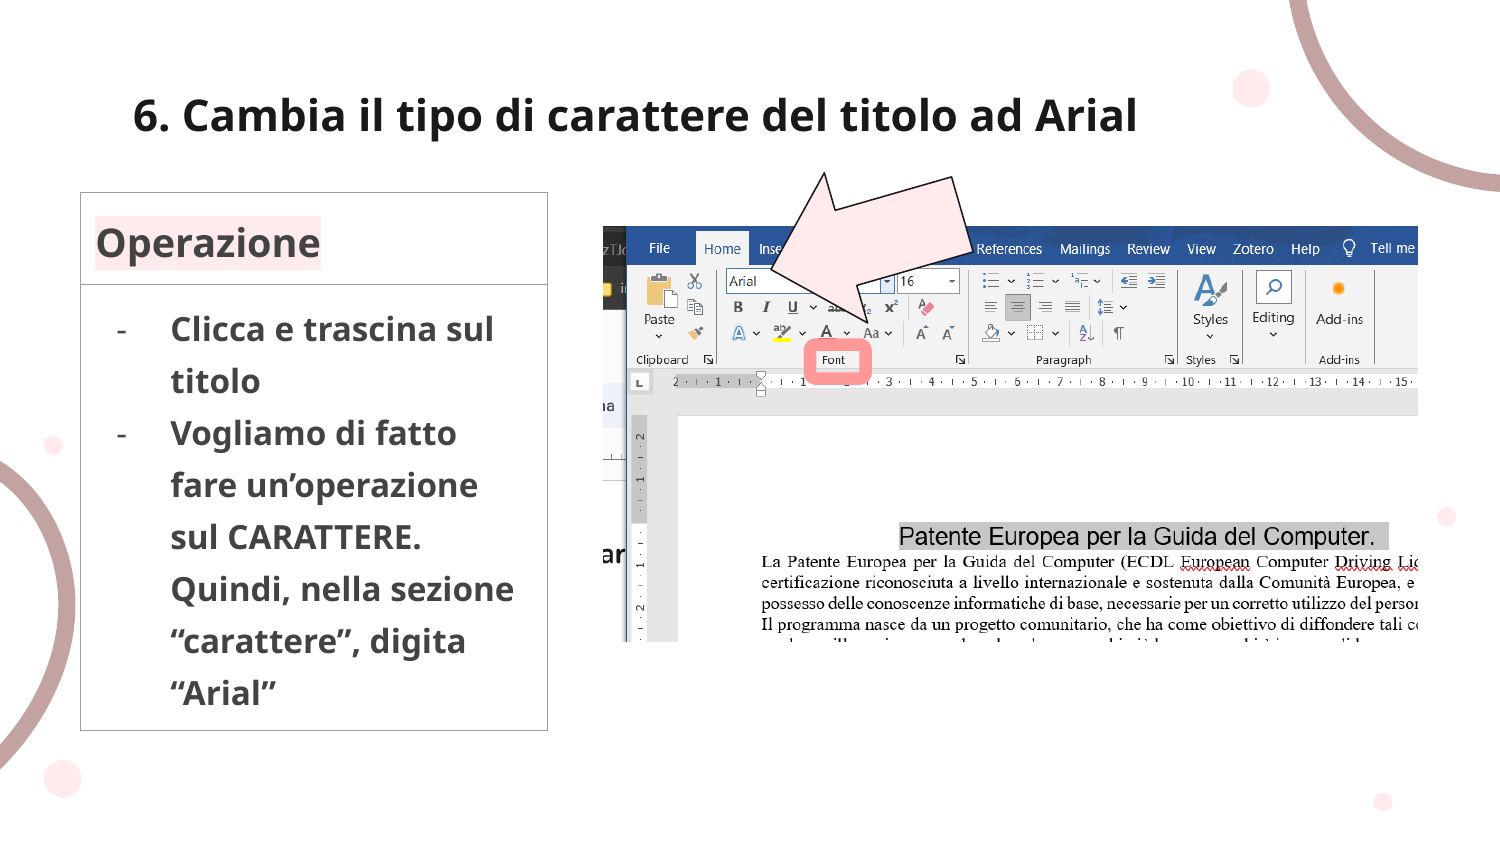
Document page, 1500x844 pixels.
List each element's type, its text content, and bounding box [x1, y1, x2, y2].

picture [602, 226, 1418, 642]
table_header Operazione [81, 193, 547, 284]
table_cell Clicca e trascina sul titolo Vogliamo di fatto fare un’operazione sul CARATTERE. Quindi, nella sezione “carattere”, digita “Arial” [81, 285, 547, 730]
text_box [795, 172, 966, 225]
title 6. Cambia il tipo di carattere del titolo ad Arial [118, 72, 1382, 167]
